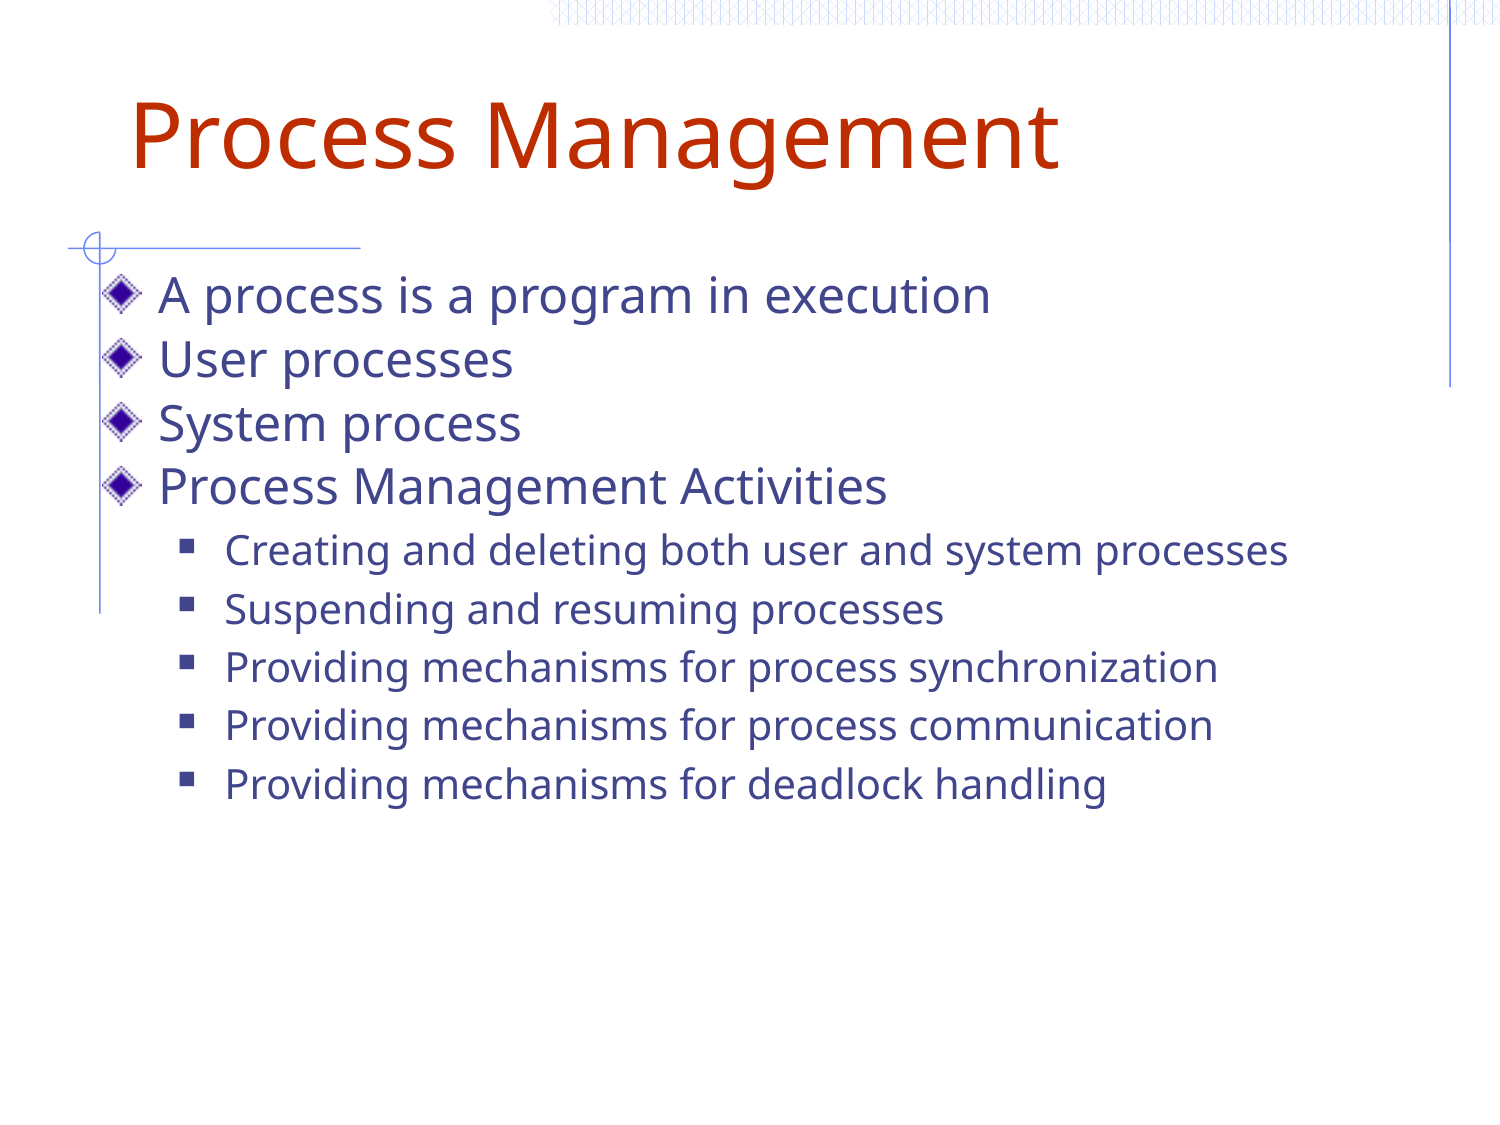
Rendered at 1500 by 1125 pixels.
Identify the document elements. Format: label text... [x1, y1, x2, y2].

picture [102, 466, 142, 506]
list A process is a program in execution User processes System process Process Management Activities Creating and deleting both user and system processes Suspending and resuming processes Providing mechanisms for process synchronization Providing mechanisms for process communication Providing mechanisms for deadlock handling [87, 262, 1450, 971]
picture [102, 402, 142, 442]
picture [102, 274, 142, 314]
title Process Management [113, 99, 1360, 195]
picture [102, 338, 142, 378]
